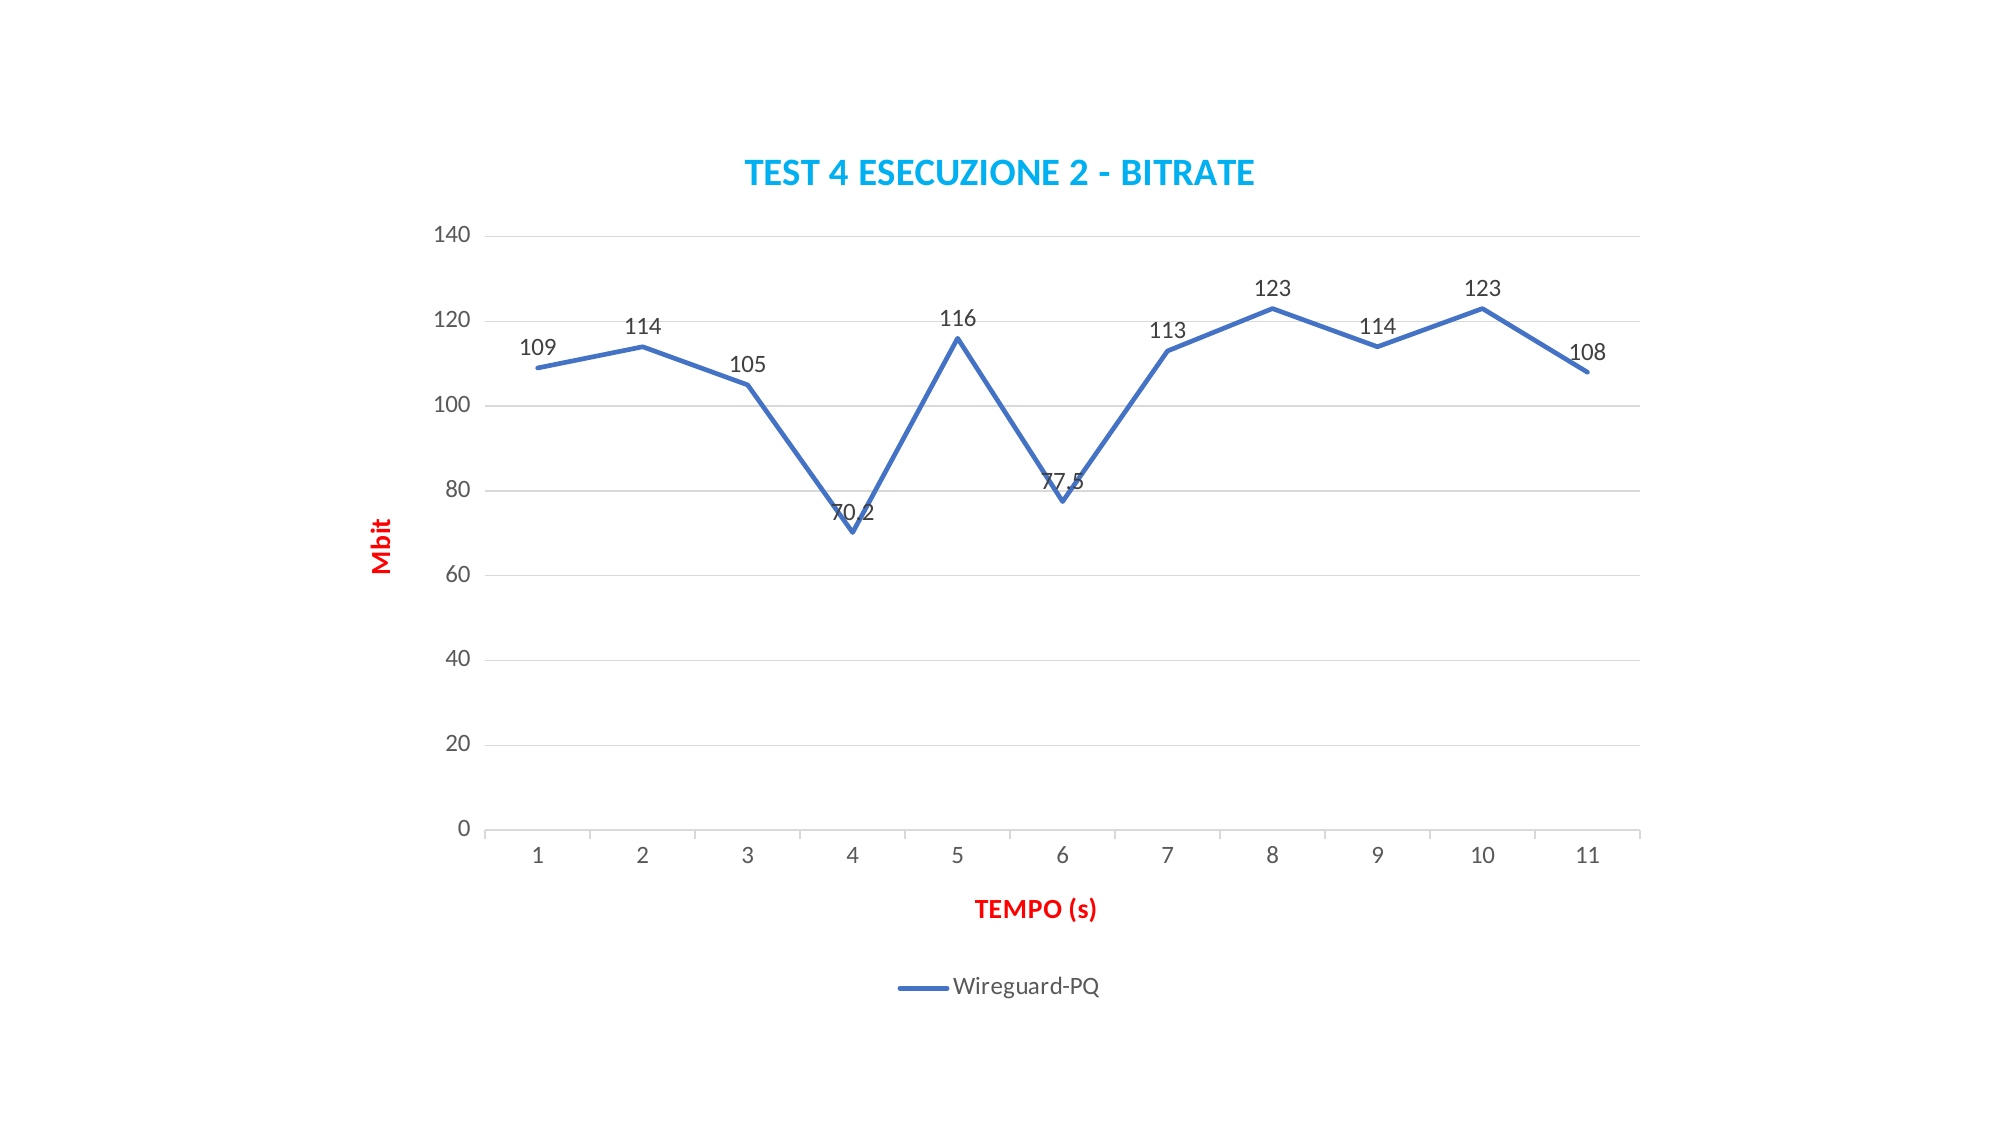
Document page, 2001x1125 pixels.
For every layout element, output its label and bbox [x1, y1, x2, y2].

chart [333, 117, 1667, 1007]
